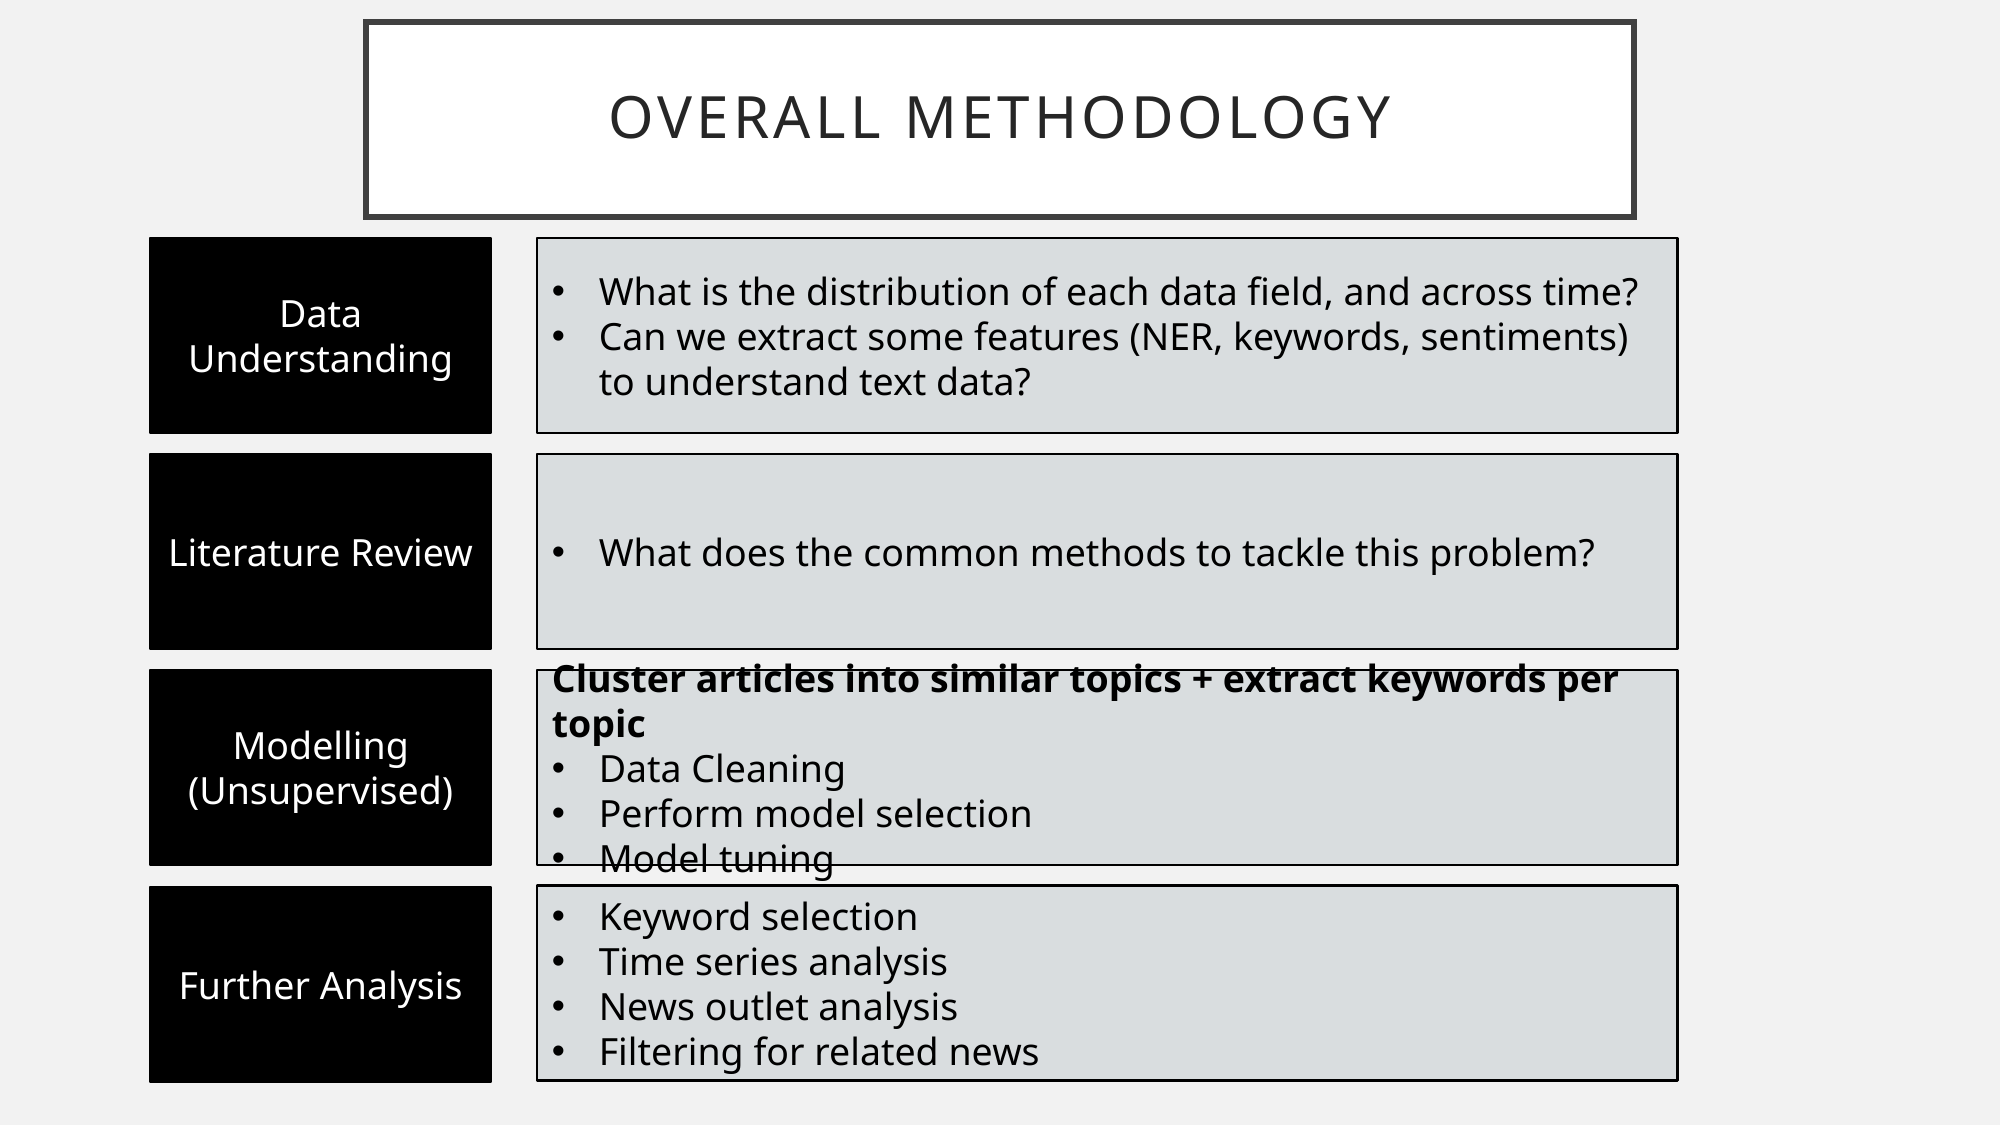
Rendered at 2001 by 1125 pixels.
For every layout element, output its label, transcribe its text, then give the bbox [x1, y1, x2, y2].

text_box Literature Review [149, 453, 492, 650]
text_box Modelling (Unsupervised) [149, 669, 492, 866]
title Overall Methodology [363, 19, 1637, 220]
text_box What does the common methods to tackle this problem? [536, 453, 1679, 650]
text_box Cluster articles into similar topics + extract keywords per topic Data Cleaning Perform model selection Model tuning [536, 669, 1679, 866]
text_box Further Analysis [149, 886, 492, 1083]
text_box Data Understanding [149, 237, 492, 434]
text_box Keyword selection Time series analysis News outlet analysis Filtering for related news [536, 884, 1679, 1082]
text_box What is the distribution of each data field, and across time? Can we extract some features (NER, keywords, sentiments) to understand text data? [536, 237, 1679, 434]
